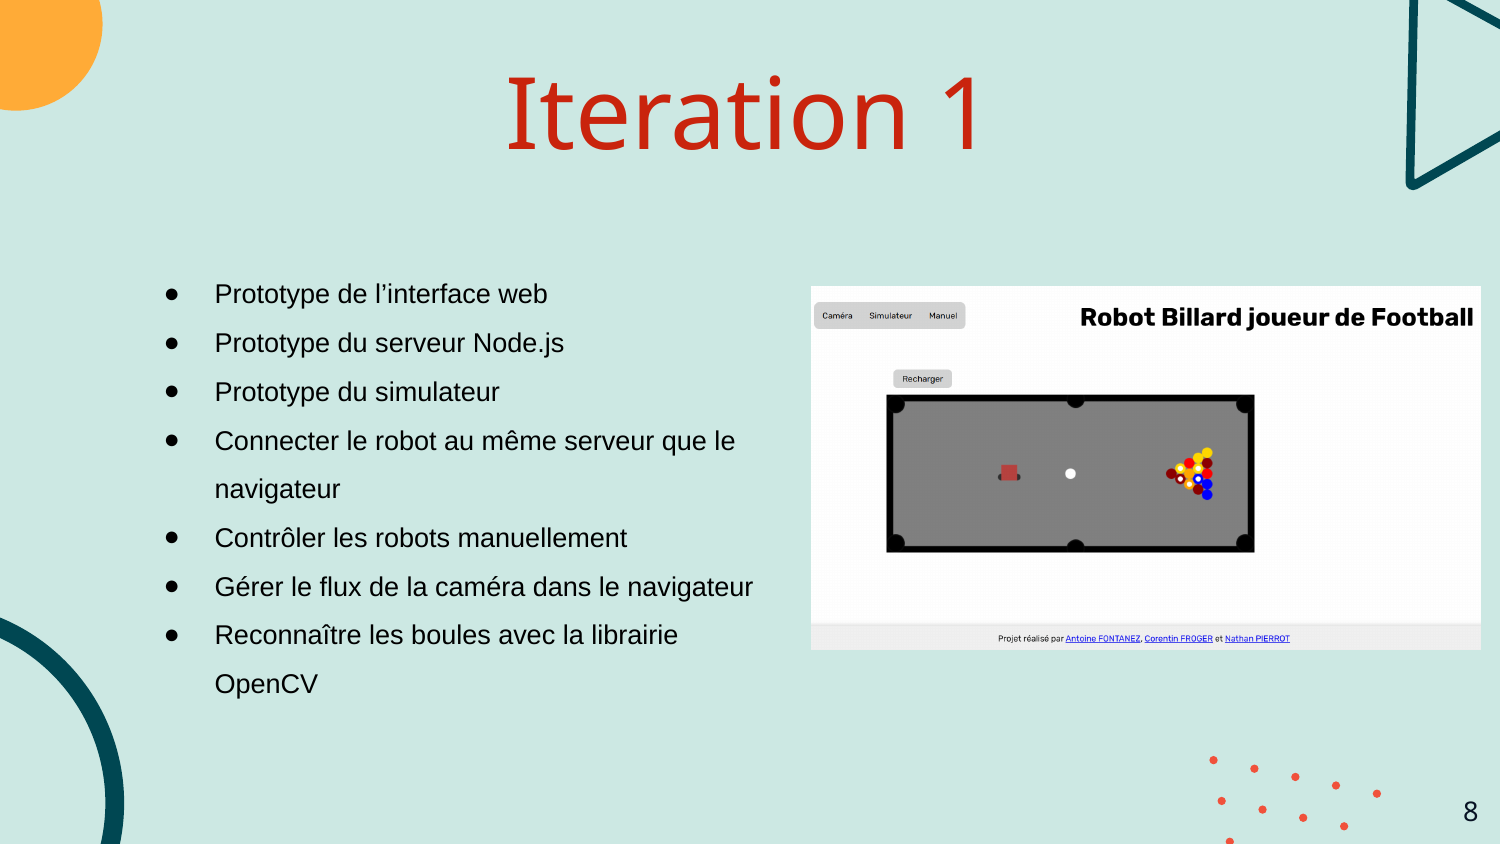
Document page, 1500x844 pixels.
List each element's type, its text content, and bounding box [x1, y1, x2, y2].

title Iteration 1 [124, 62, 1376, 157]
list Prototype de l’interface web Prototype du serveur Node.js Prototype du simulateur Connecter le robot au même serveur que le navigateur Contrôler les robots manuellement Gérer le flux de la caméra dans le navigateur Reconnaître les boules avec la librairie OpenCV [124, 245, 802, 743]
picture [811, 285, 1482, 650]
slide_number ‹#› [1403, 779, 1494, 844]
